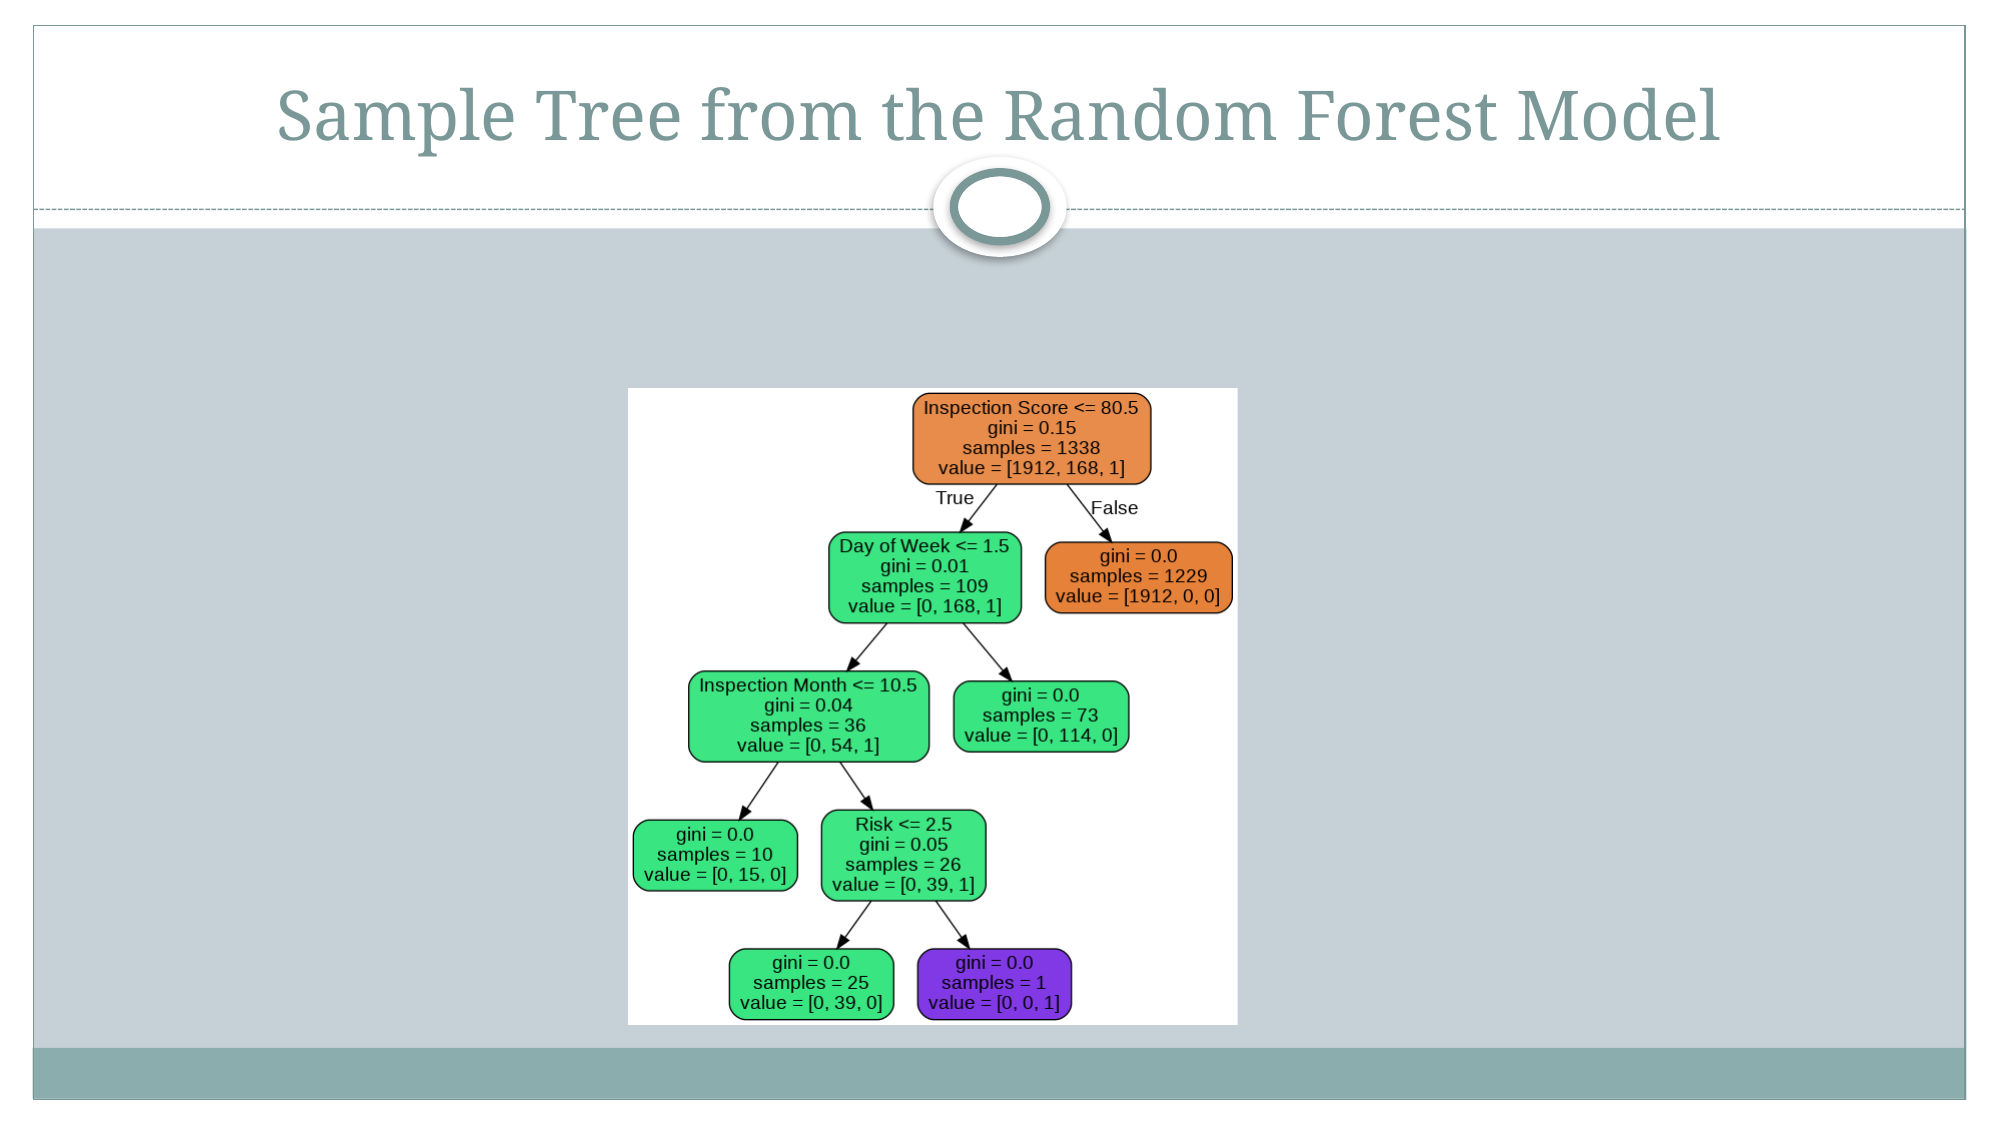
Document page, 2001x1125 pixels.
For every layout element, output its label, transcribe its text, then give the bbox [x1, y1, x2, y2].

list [627, 387, 1238, 1025]
title Sample Tree from the Random Forest Model [66, 37, 1933, 162]
